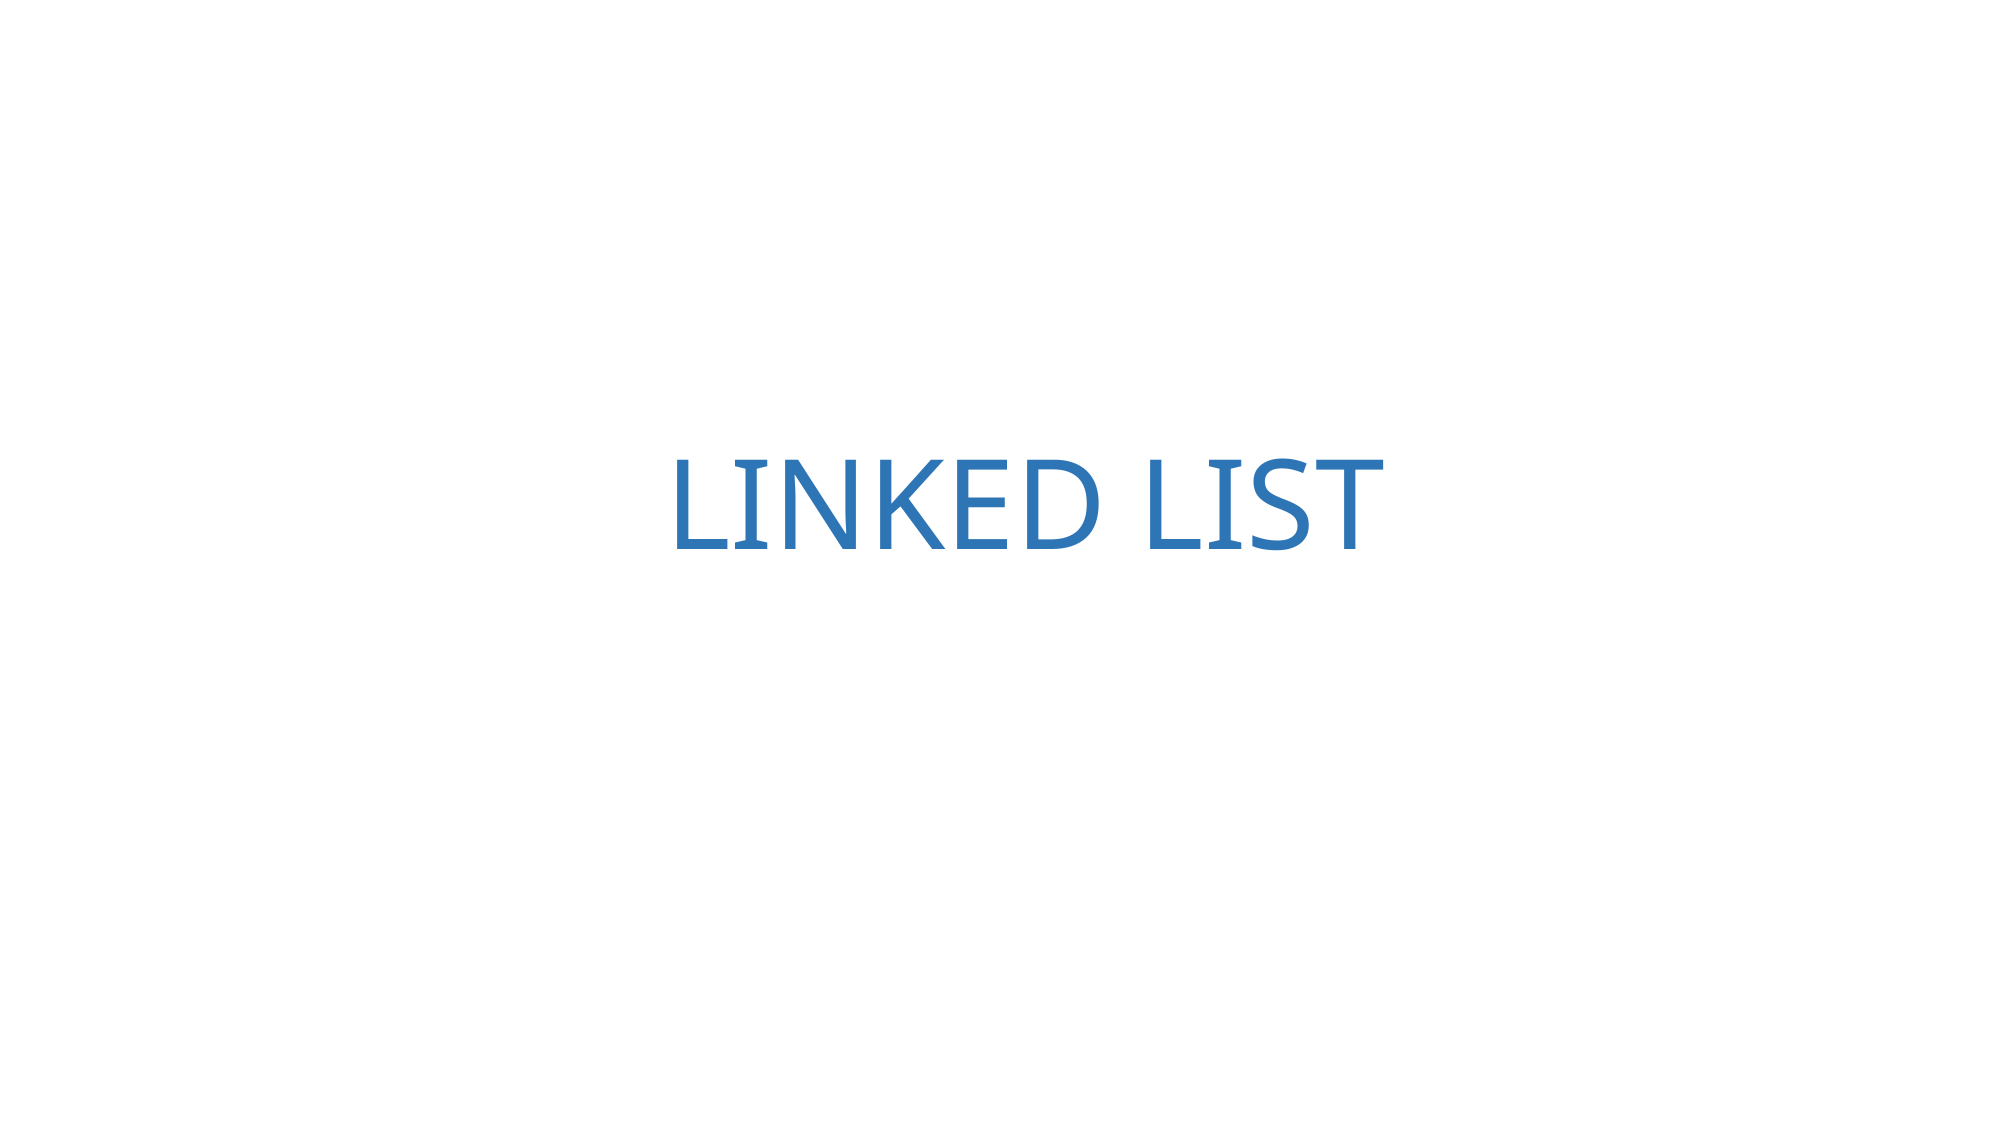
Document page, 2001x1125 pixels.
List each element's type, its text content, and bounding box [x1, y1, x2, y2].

title LINKED LIST [162, 400, 1888, 618]
